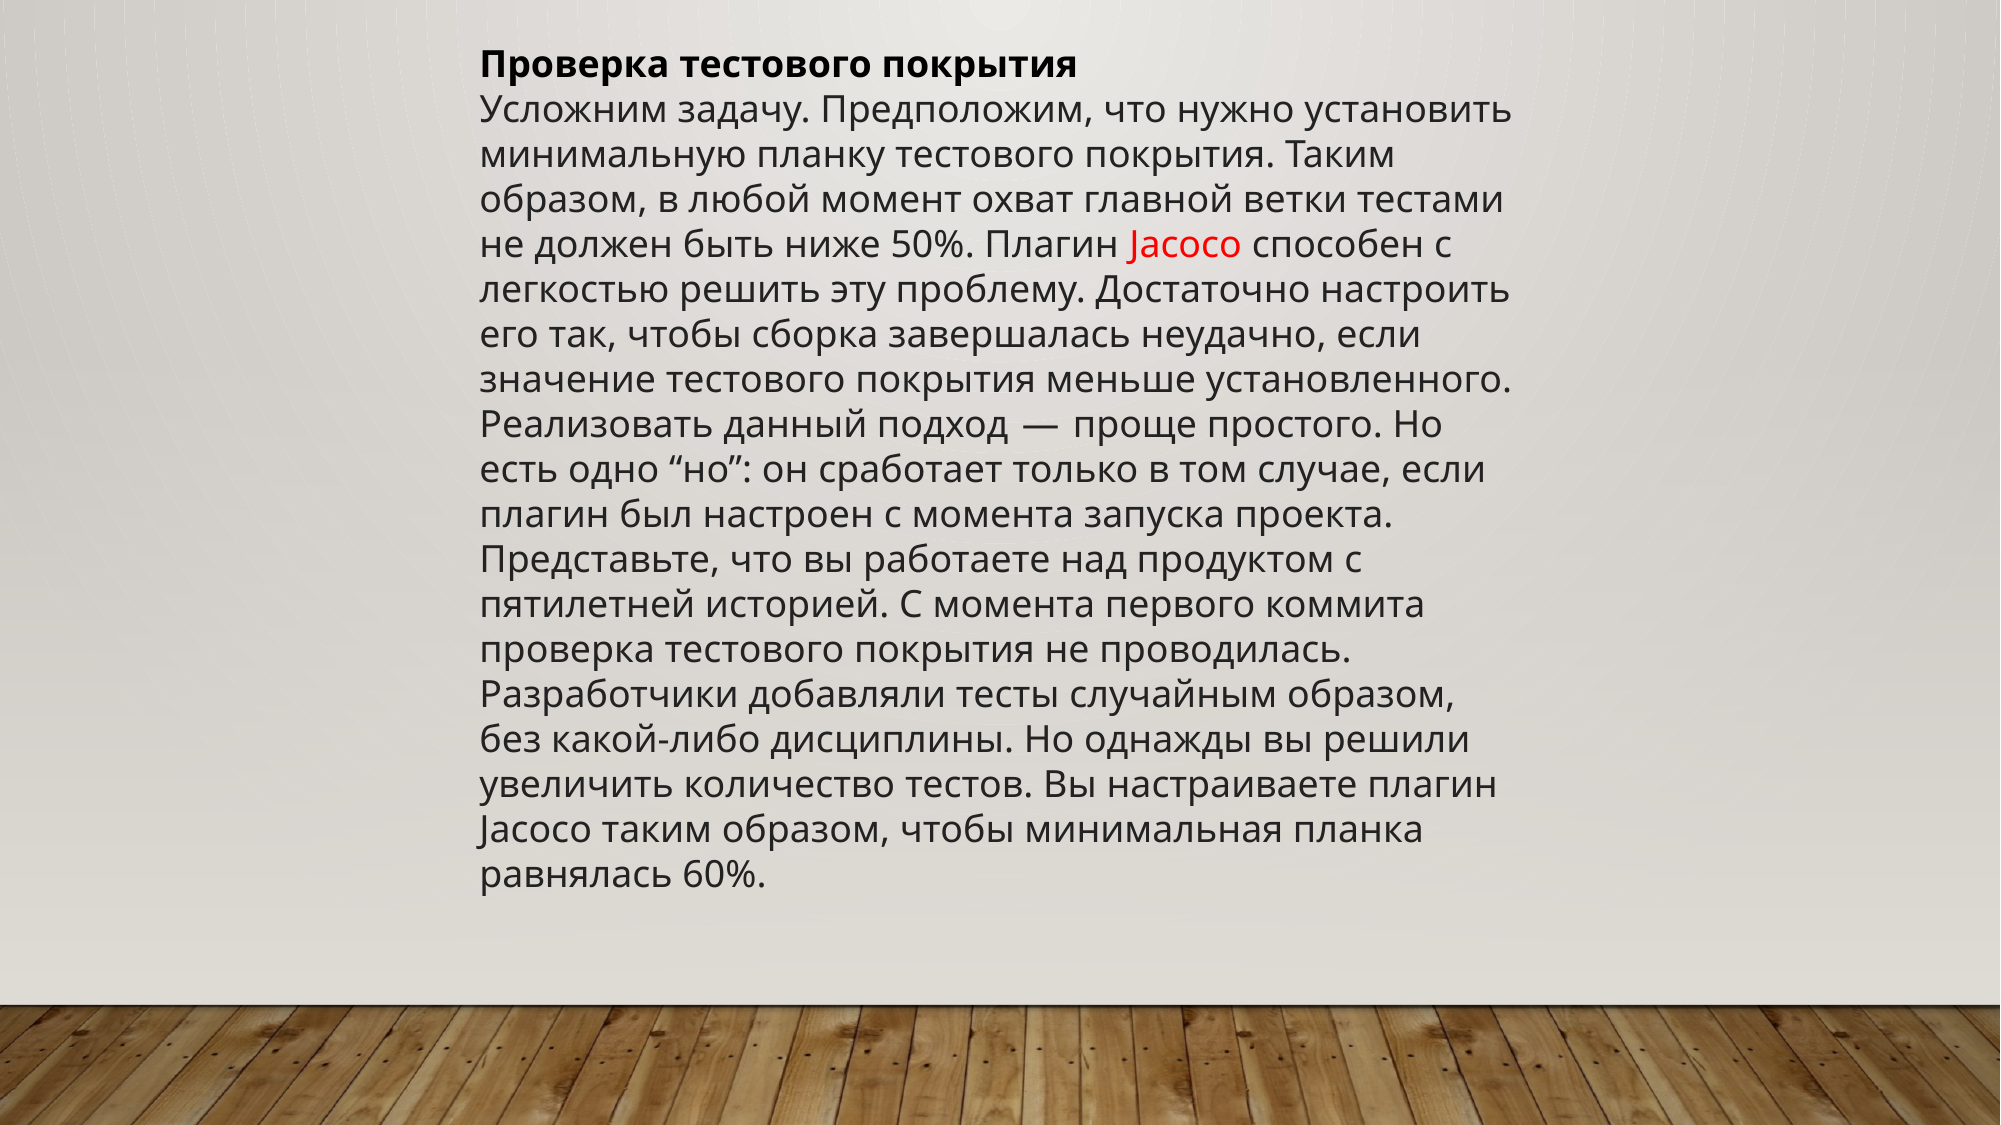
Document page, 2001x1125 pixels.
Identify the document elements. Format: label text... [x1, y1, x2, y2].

text_box Проверка тестового покрытия Усложним задачу. Предположим, что нужно установить минимальную планку тестового покрытия. Таким образом, в любой момент охват главной ветки тестами не должен быть ниже 50%. Плагин Jacoco способен с легкостью решить эту проблему. Достаточно настроить его так, чтобы сборка завершалась неудачно, если значение тестового покрытия меньше установленного. Реализовать данный подход — проще простого. Но есть одно “но”: он сработает только в том случае, если плагин был настроен с момента запуска проекта. Представьте, что вы работаете над продуктом с пятилетней историей. С момента первого коммита проверка тестового покрытия не проводилась. Разработчики добавляли тесты случайным образом, без какой-либо дисциплины. Но однажды вы решили увеличить количество тестов. Вы настраиваете плагин Jacoco таким образом, чтобы минимальная планка равнялась 60%. [464, 32, 1531, 903]
picture [0, 1005, 2000, 1125]
